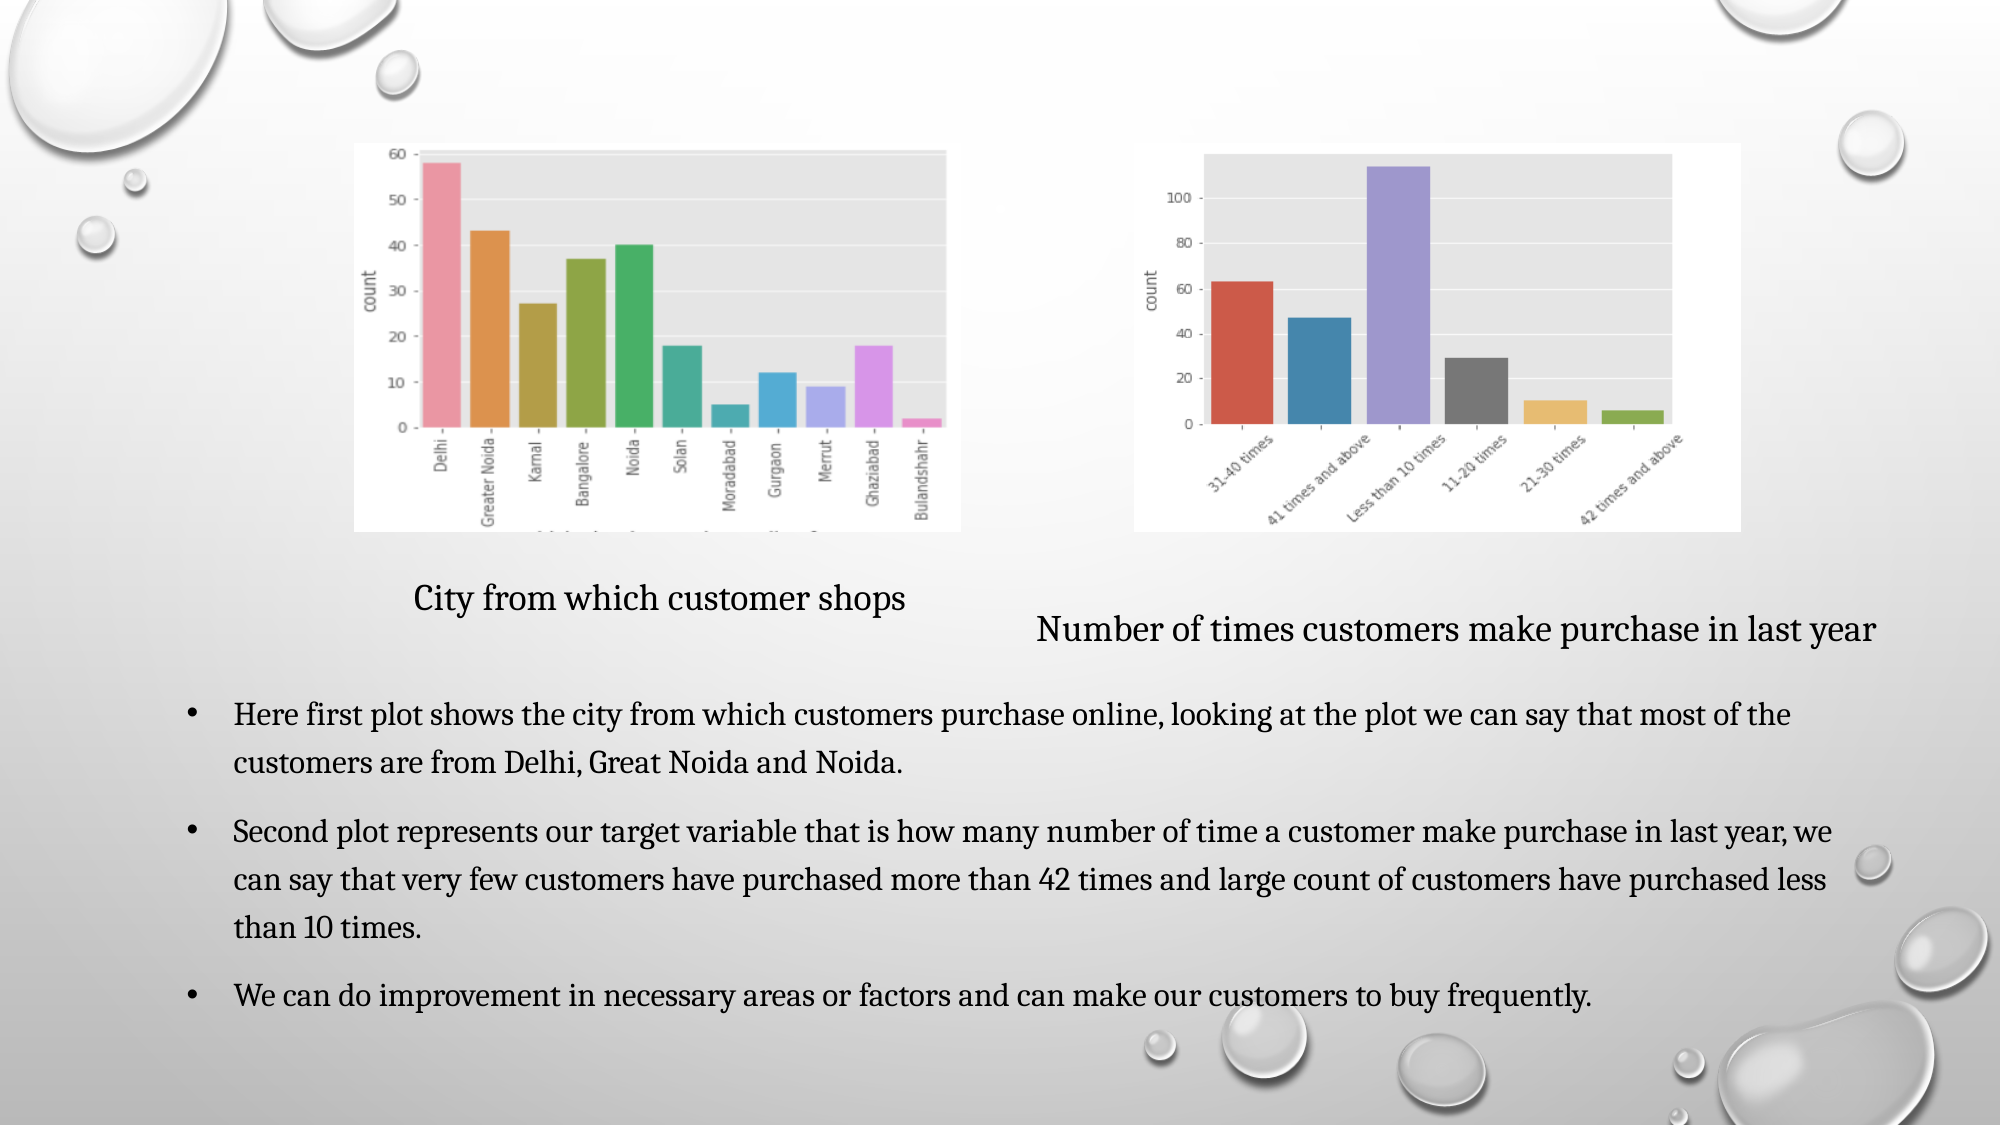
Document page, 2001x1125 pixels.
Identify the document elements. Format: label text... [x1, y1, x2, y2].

picture [0, 0, 2000, 1125]
list Number of times customers make purchase in last year [1019, 562, 1895, 657]
list City from which customer shops [318, 531, 1003, 626]
list Here first plot shows the city from which customers purchase online, looking at the plot we can say that most of the customers are from Delhi, Great Noida and Noida. Second plot represents our target variable that is how many number of time a customer make purchase in last year, we can say that very few customers have purchased more than 42 times and large count of customers have purchased less than 10 times. We can do improvement in necessary areas or factors and can make our customers to buy frequently. [171, 676, 1866, 1014]
